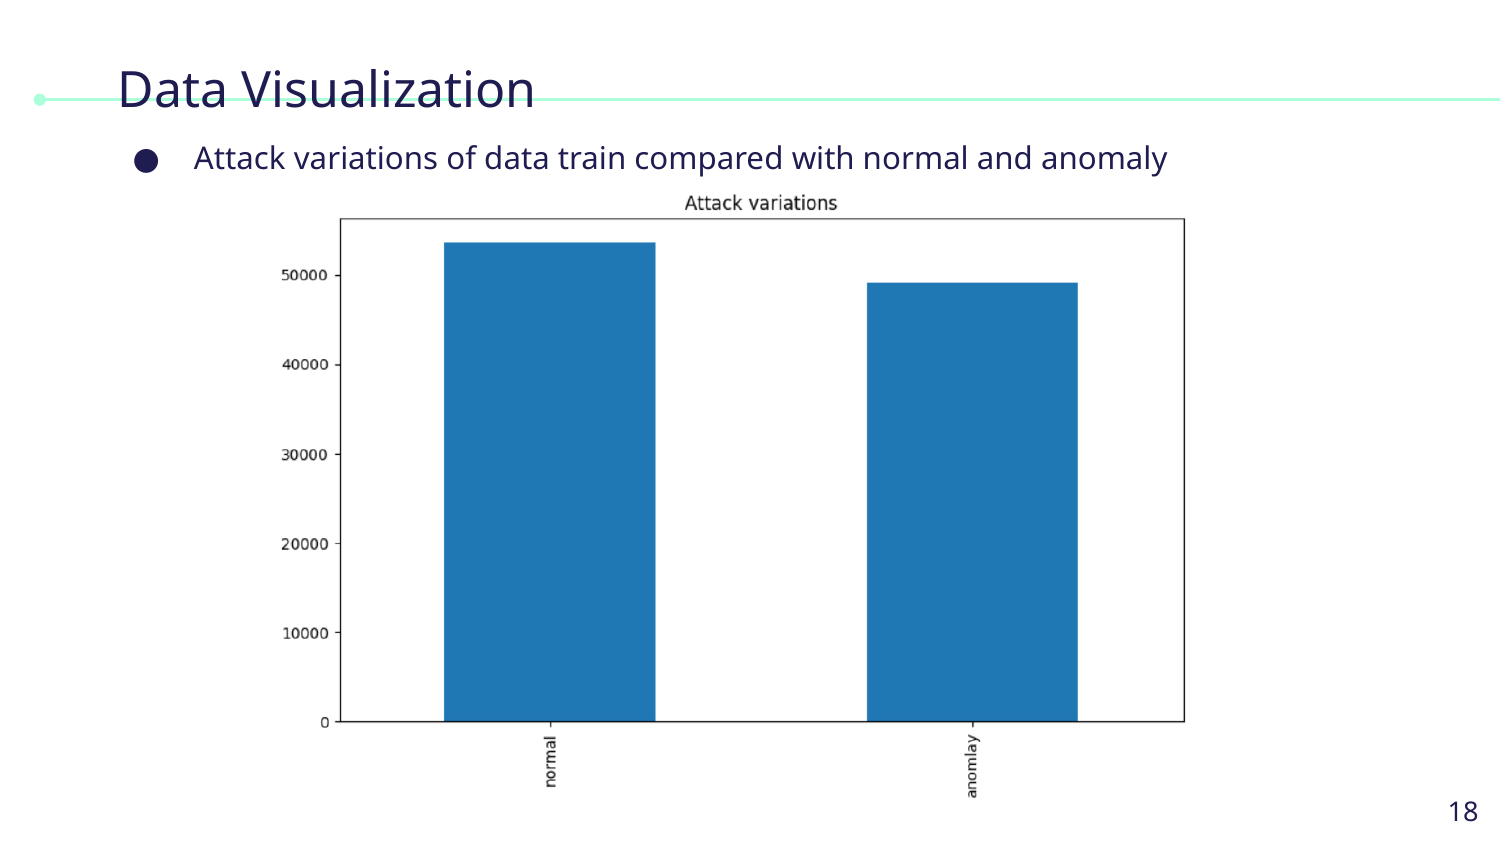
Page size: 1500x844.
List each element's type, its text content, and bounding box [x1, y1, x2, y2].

title Data Visualization [102, 42, 1101, 123]
slide_number ‹#› [1403, 779, 1494, 844]
picture [261, 185, 1239, 808]
text_box Attack variations of data train compared with normal and anomaly [95, 123, 1398, 172]
